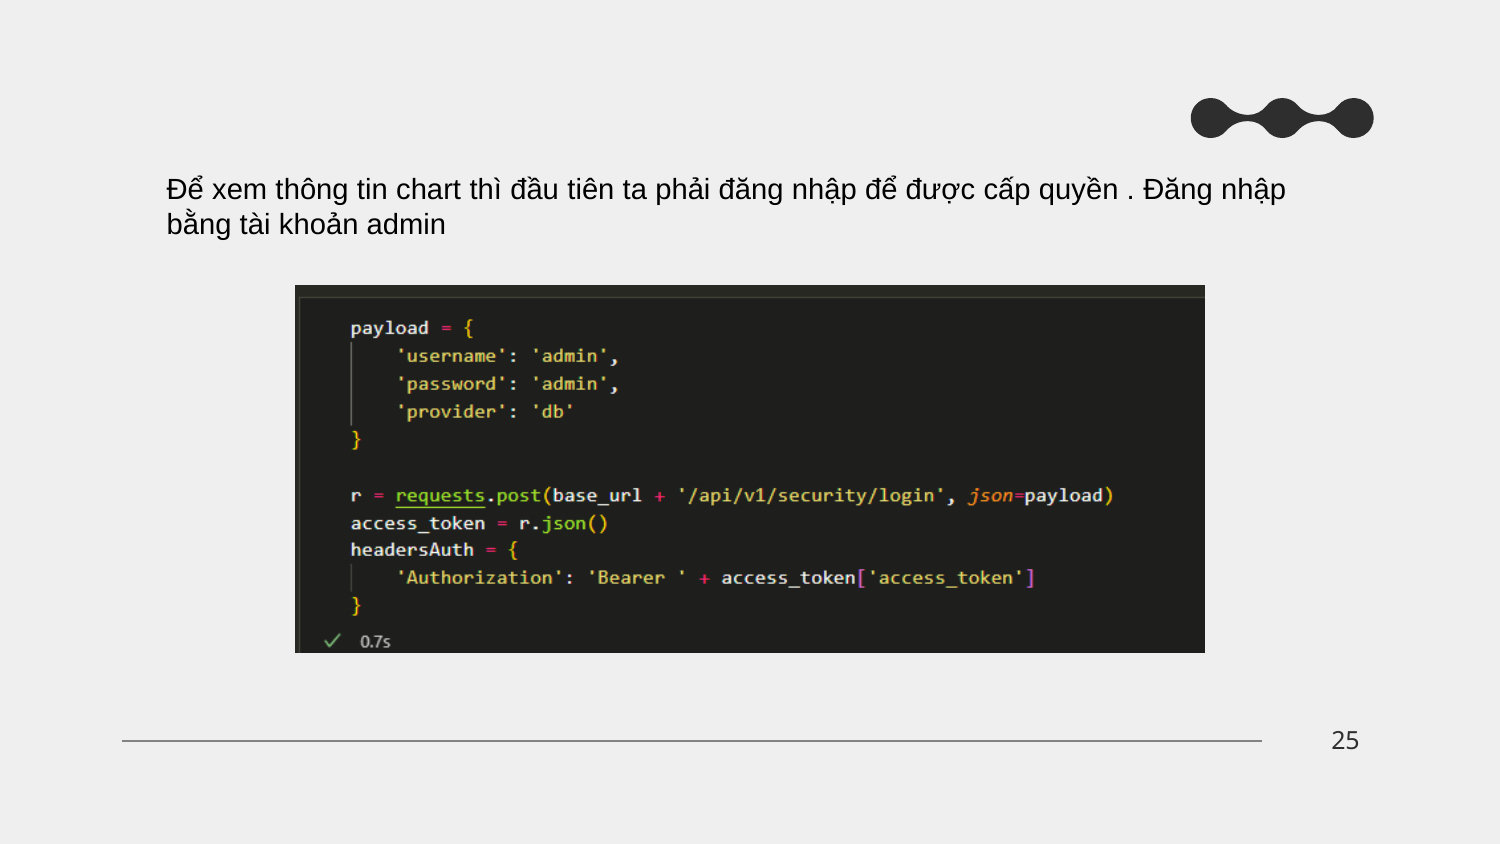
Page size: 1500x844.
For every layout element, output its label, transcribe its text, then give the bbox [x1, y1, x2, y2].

picture [295, 285, 1205, 654]
slide_number 25 [1312, 725, 1379, 758]
text_box Để xem thông tin chart thì đầu tiên ta phải đăng nhập để được cấp quyền . Đăng nhập bằng tài khoản admin [151, 163, 1348, 248]
